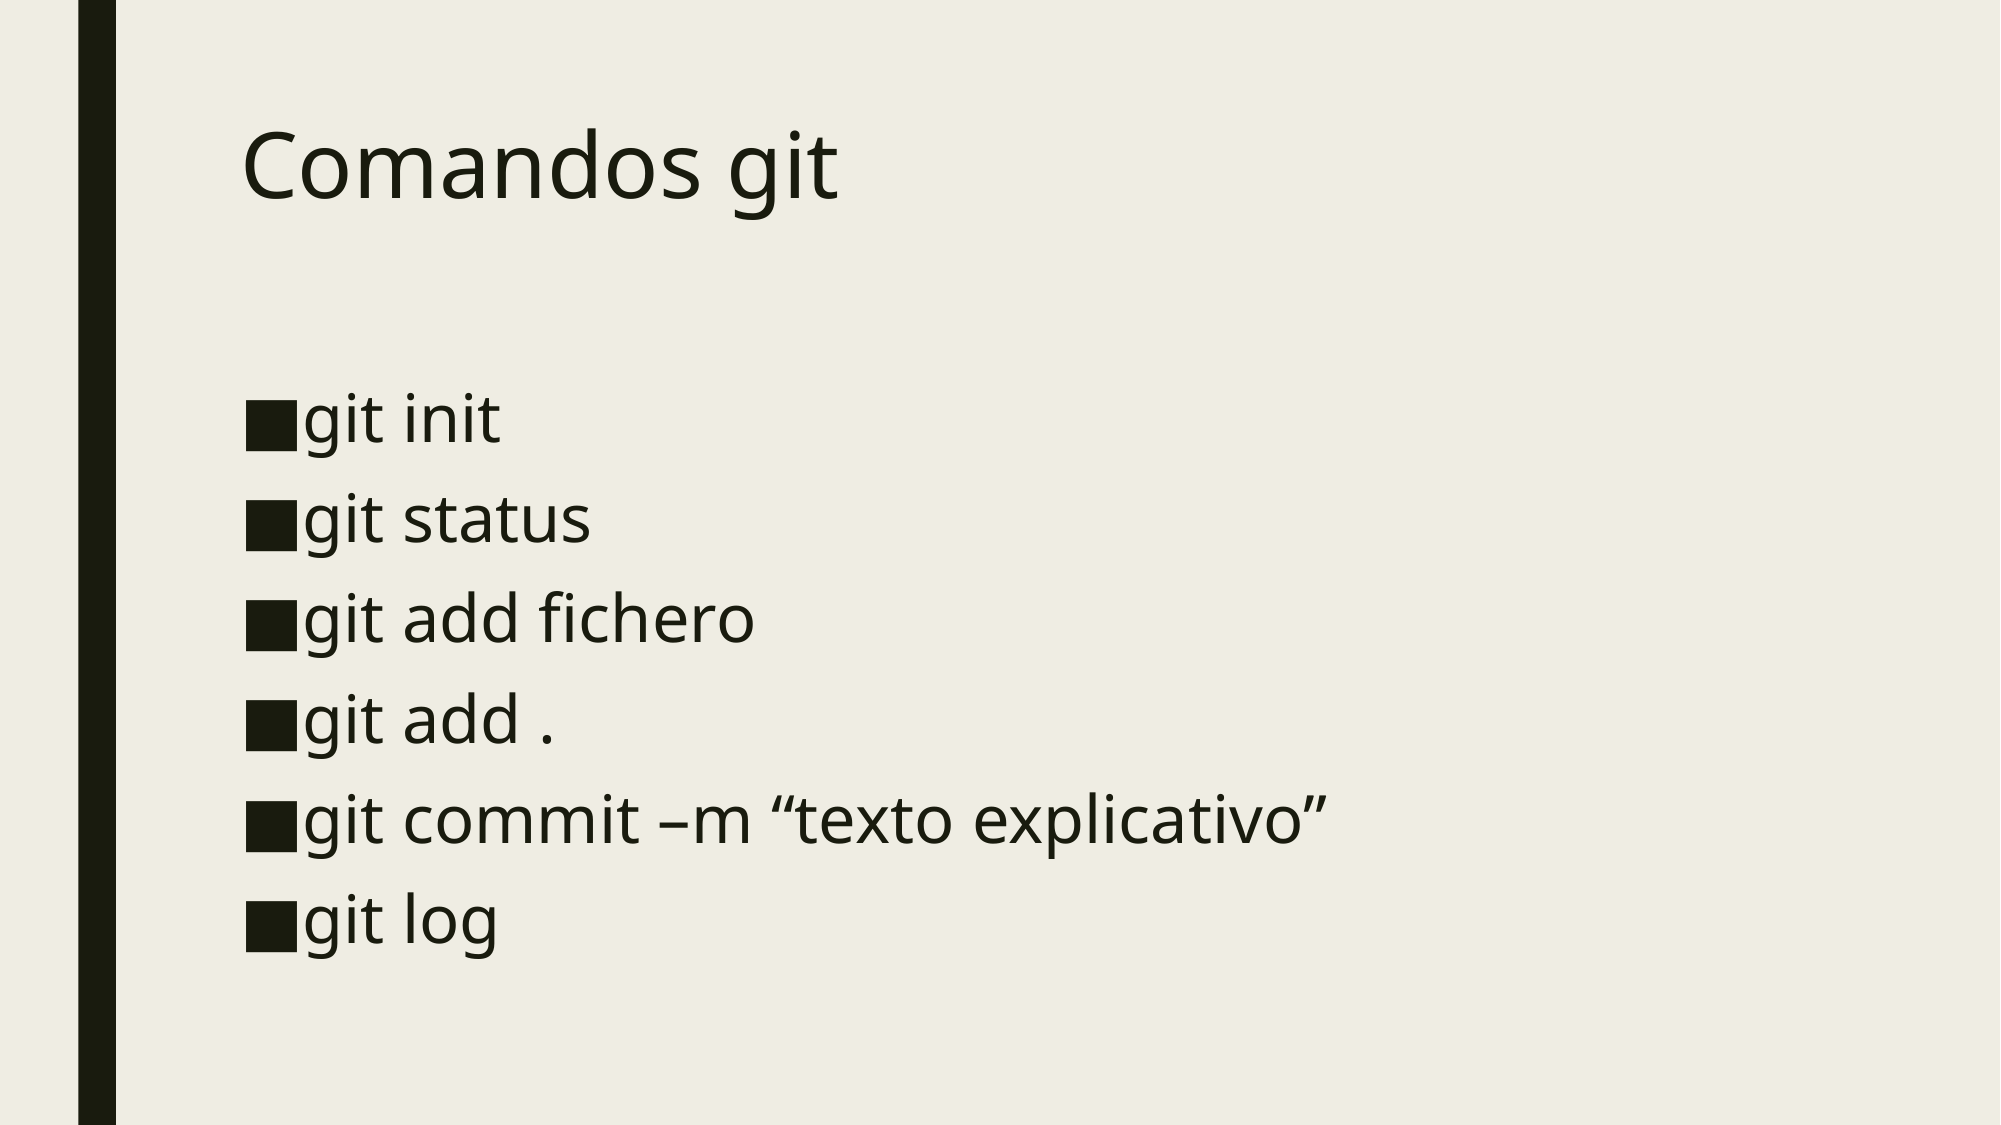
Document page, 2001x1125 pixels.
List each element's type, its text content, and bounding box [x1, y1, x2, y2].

list git init git status git add fichero git add . git commit –m “texto explicativo” git log [225, 375, 1800, 963]
title Comandos git [225, 112, 1800, 357]
